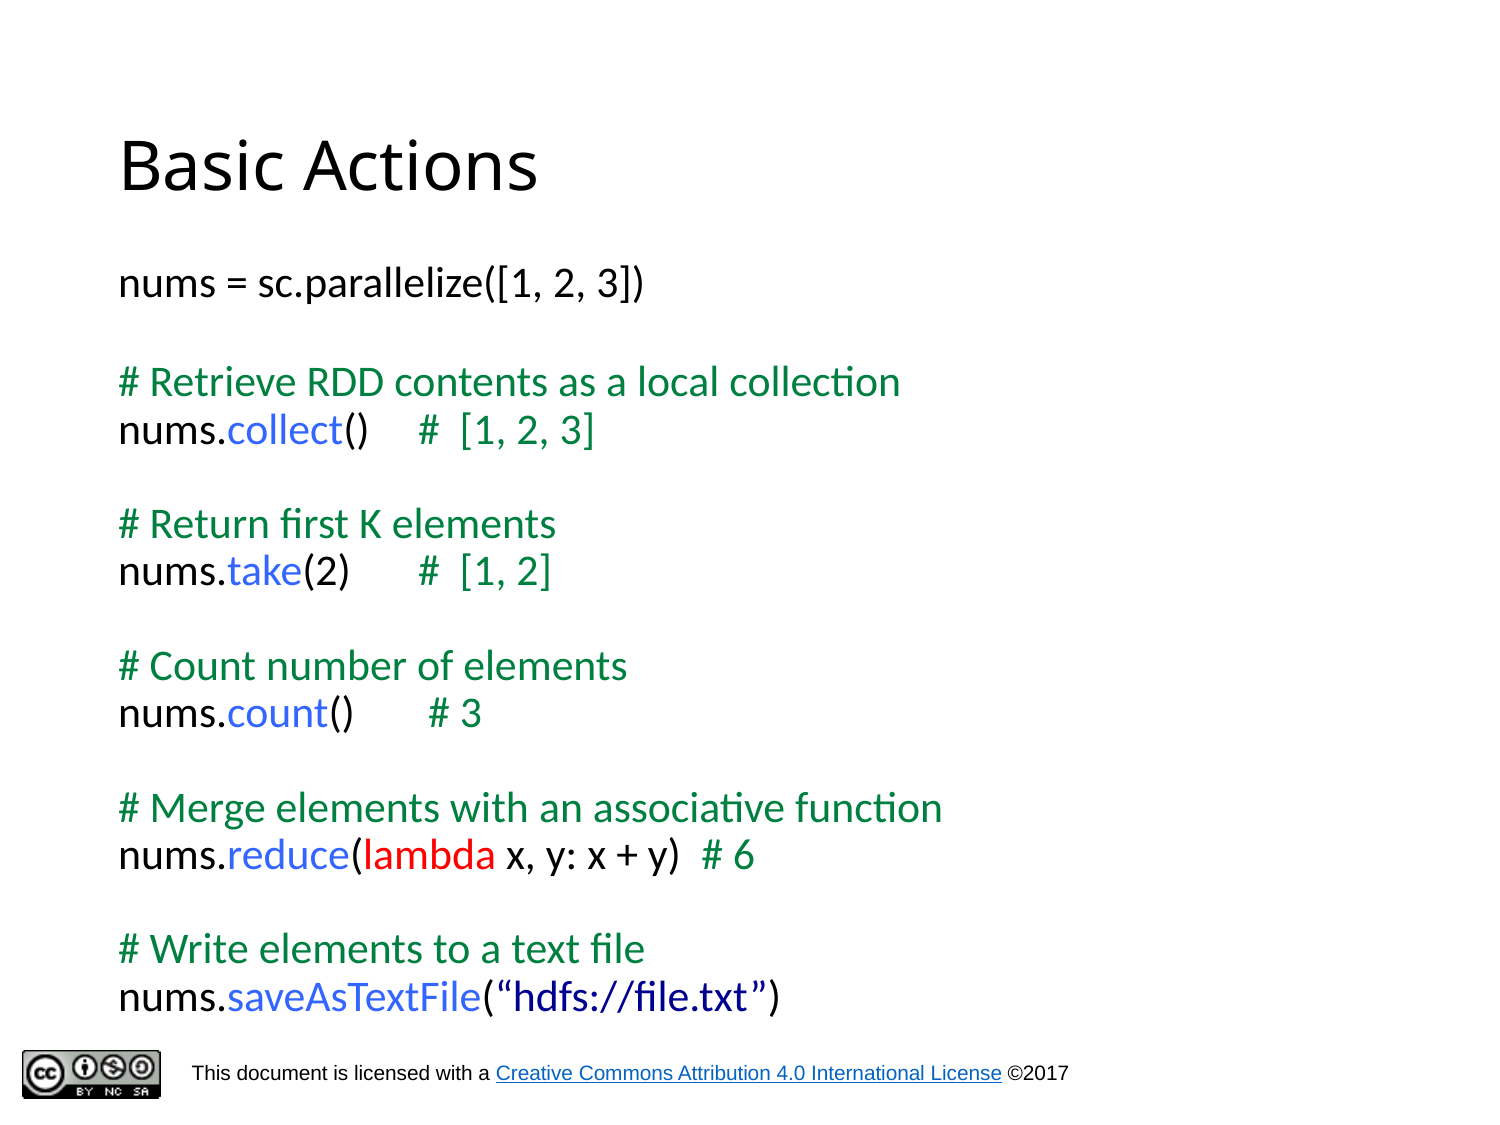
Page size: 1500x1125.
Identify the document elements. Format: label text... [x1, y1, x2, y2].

picture [22, 1050, 161, 1099]
list nums = sc.parallelize([1, 2, 3]) # Retrieve RDD contents as a local collection nums.collect() # [1, 2, 3] # Return first K elements nums.take(2) # [1, 2] # Count number of elements nums.count() # 3 # Merge elements with an associative function nums.reduce(lambda x, y: x + y) # 6 # Write elements to a text file nums.saveAsTextFile(“hdfs://file.txt”) [102, 251, 1398, 966]
title Basic Actions [102, 59, 1398, 251]
